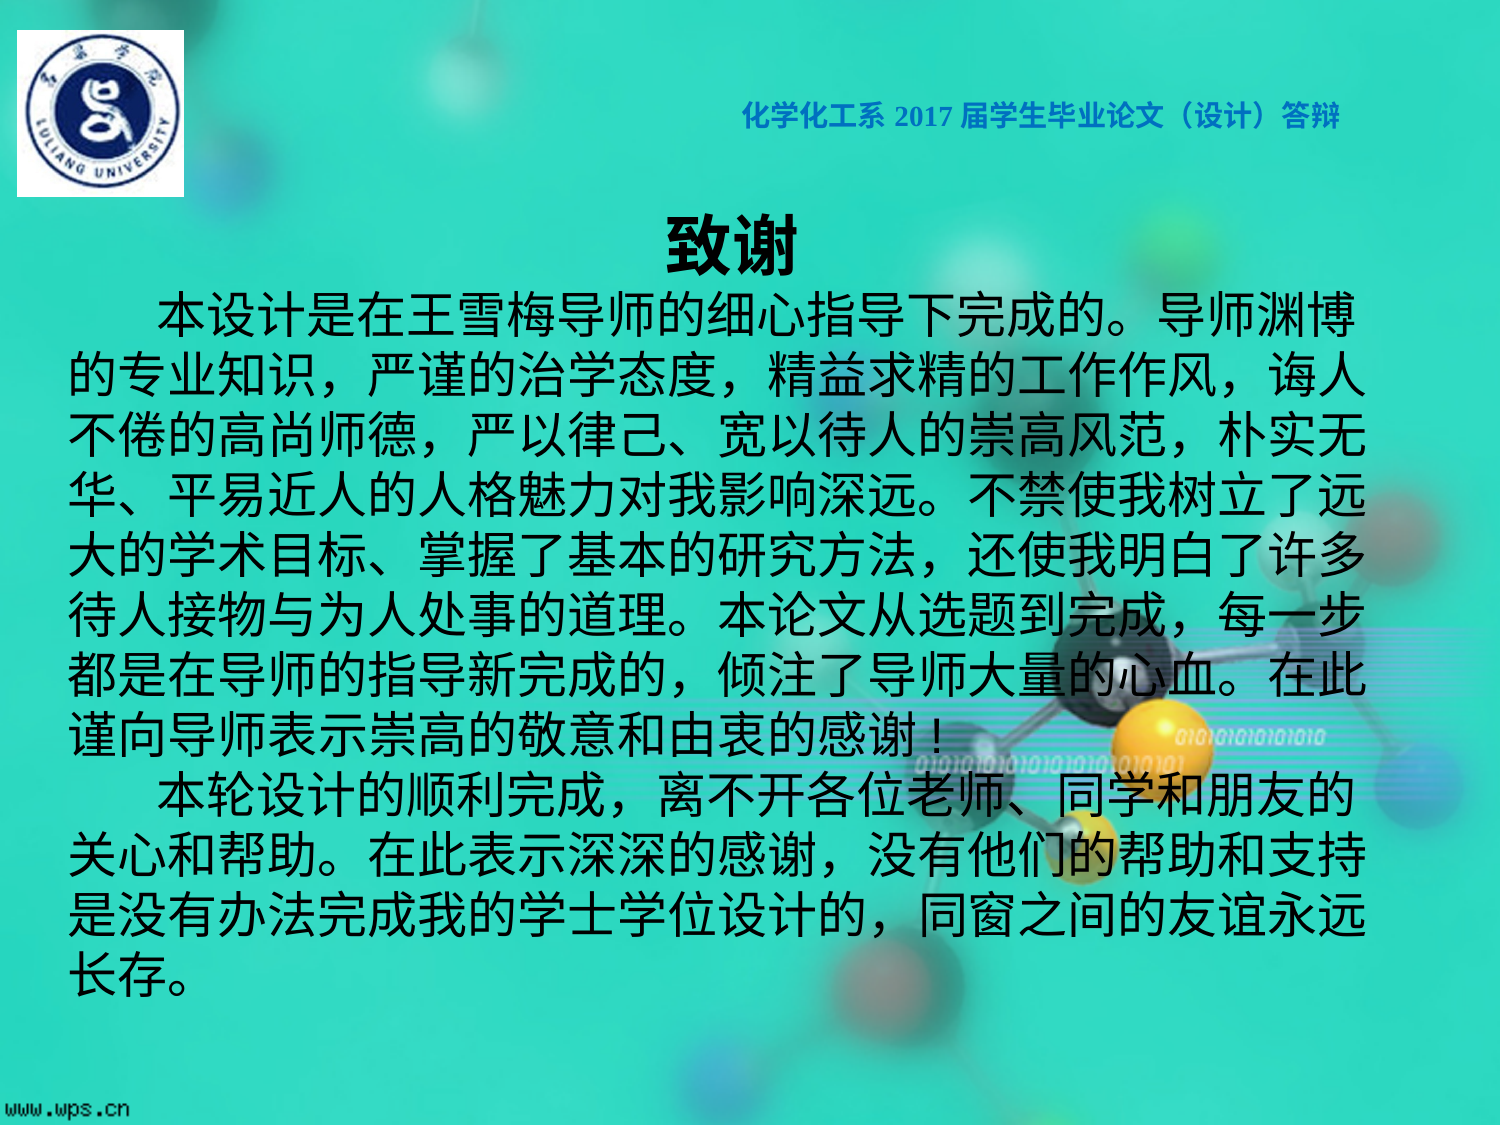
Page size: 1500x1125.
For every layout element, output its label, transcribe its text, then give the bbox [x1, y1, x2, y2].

picture [0, 0, 1500, 1125]
text_box 致谢 本设计是在王雪梅导师的细心指导下完成的。导师渊博的专业知识，严谨的治学态度，精益求精的工作作风，诲人不倦的高尚师德，严以律己、宽以待人的崇高风范，朴实无华、平易近人的人格魅力对我影响深远。不禁使我树立了远大的学术目标、掌握了基本的研究方法，还使我明白了许多待人接物与为人处事的道理。本论文从选题到完成，每一步都是在导师的指导新完成的，倾注了导师大量的心血。在此谨向导师表示崇高的敬意和由衷的感谢! 本轮设计的顺利完成，离不开各位老师、同学和朋友的关心和帮助。在此表示深深的感谢，没有他们的帮助和支持是没有办法完成我的学士学位设计的，同窗之间的友谊永远长存。 [53, 196, 1412, 1091]
